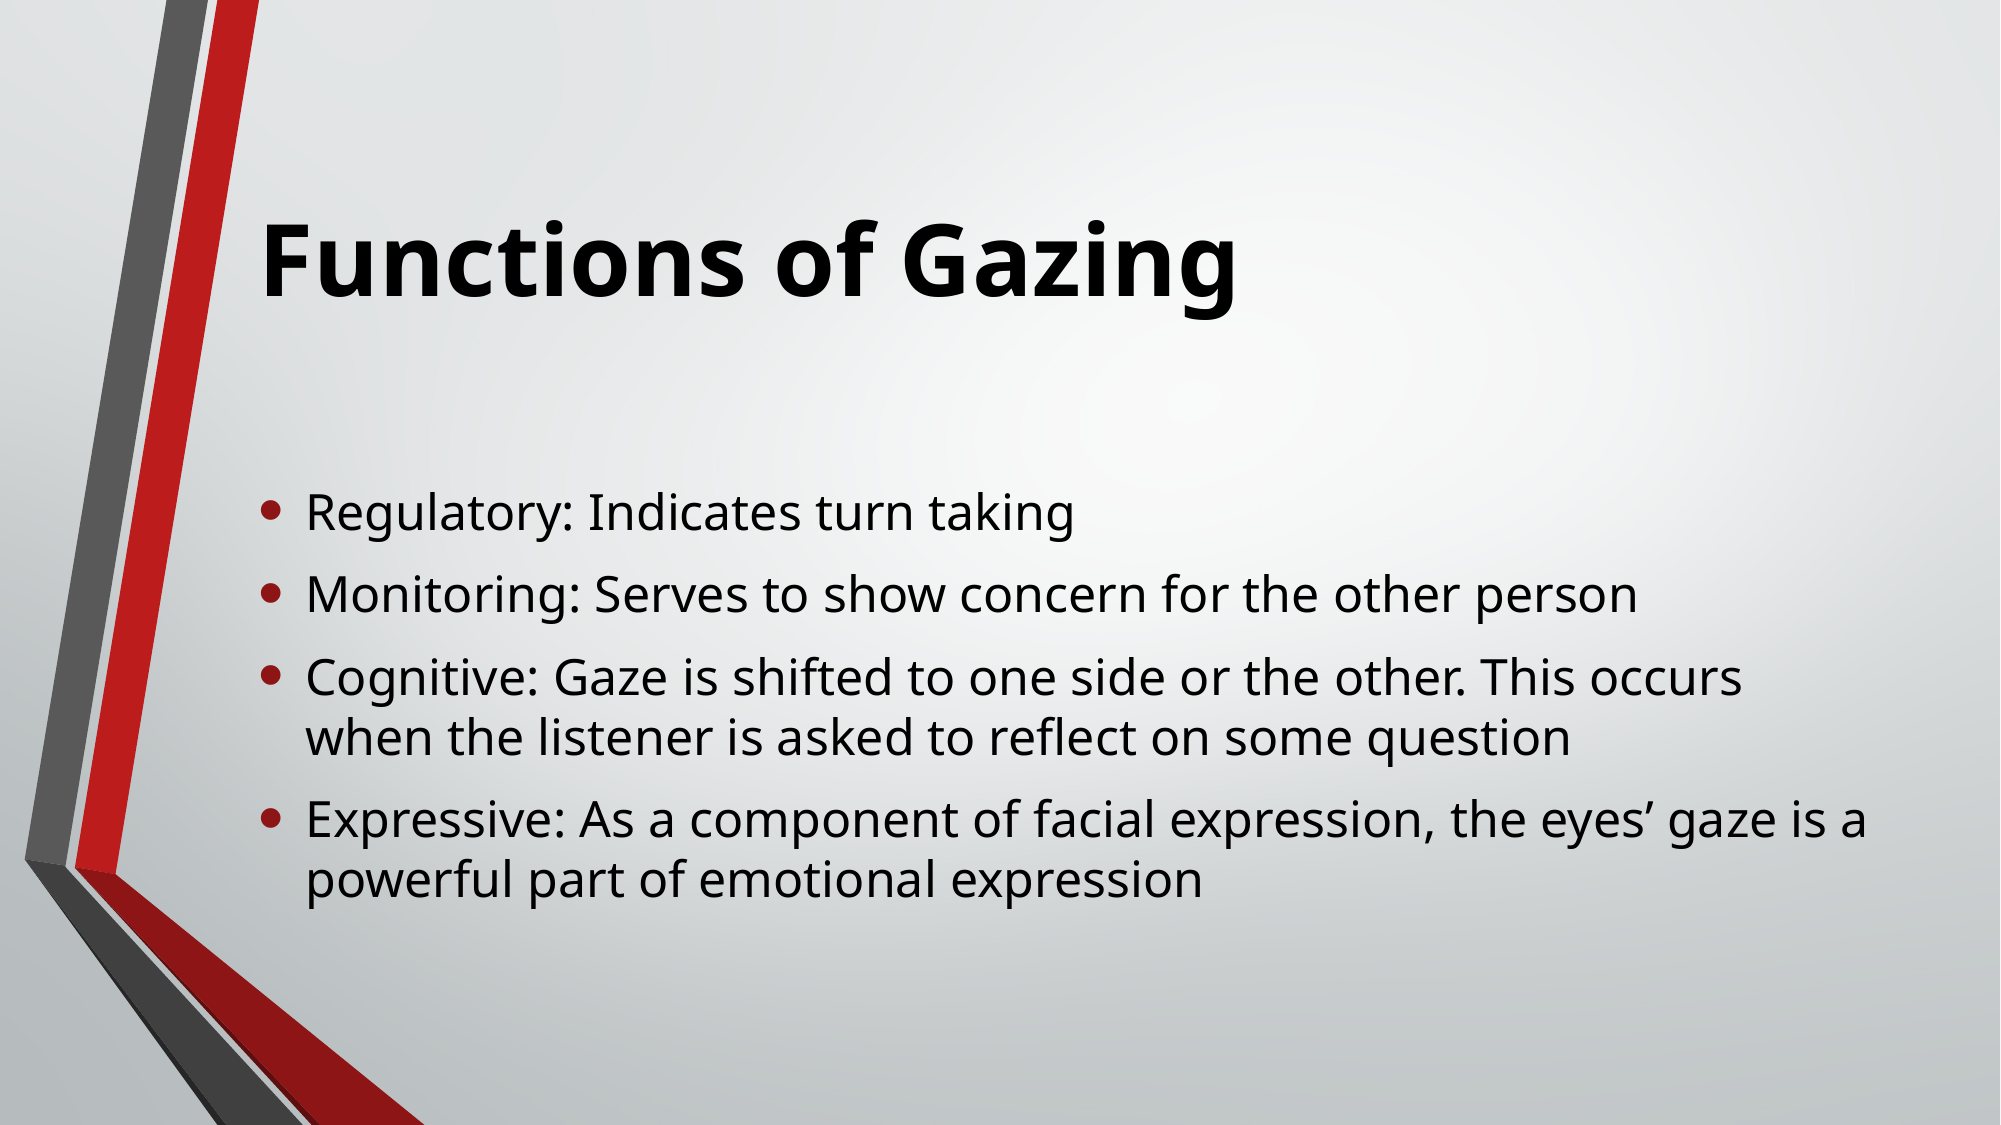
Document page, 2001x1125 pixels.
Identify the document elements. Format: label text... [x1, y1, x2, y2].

title Functions of Gazing [243, 112, 1887, 400]
list Regulatory: Indicates turn taking Monitoring: Serves to show concern for the other person Cognitive: Gaze is shifted to one side or the other. This occurs when the listener is asked to reflect on some question Expressive: As a component of facial expression, the eyes’ gaze is a powerful part of emotional expression [243, 437, 1887, 950]
